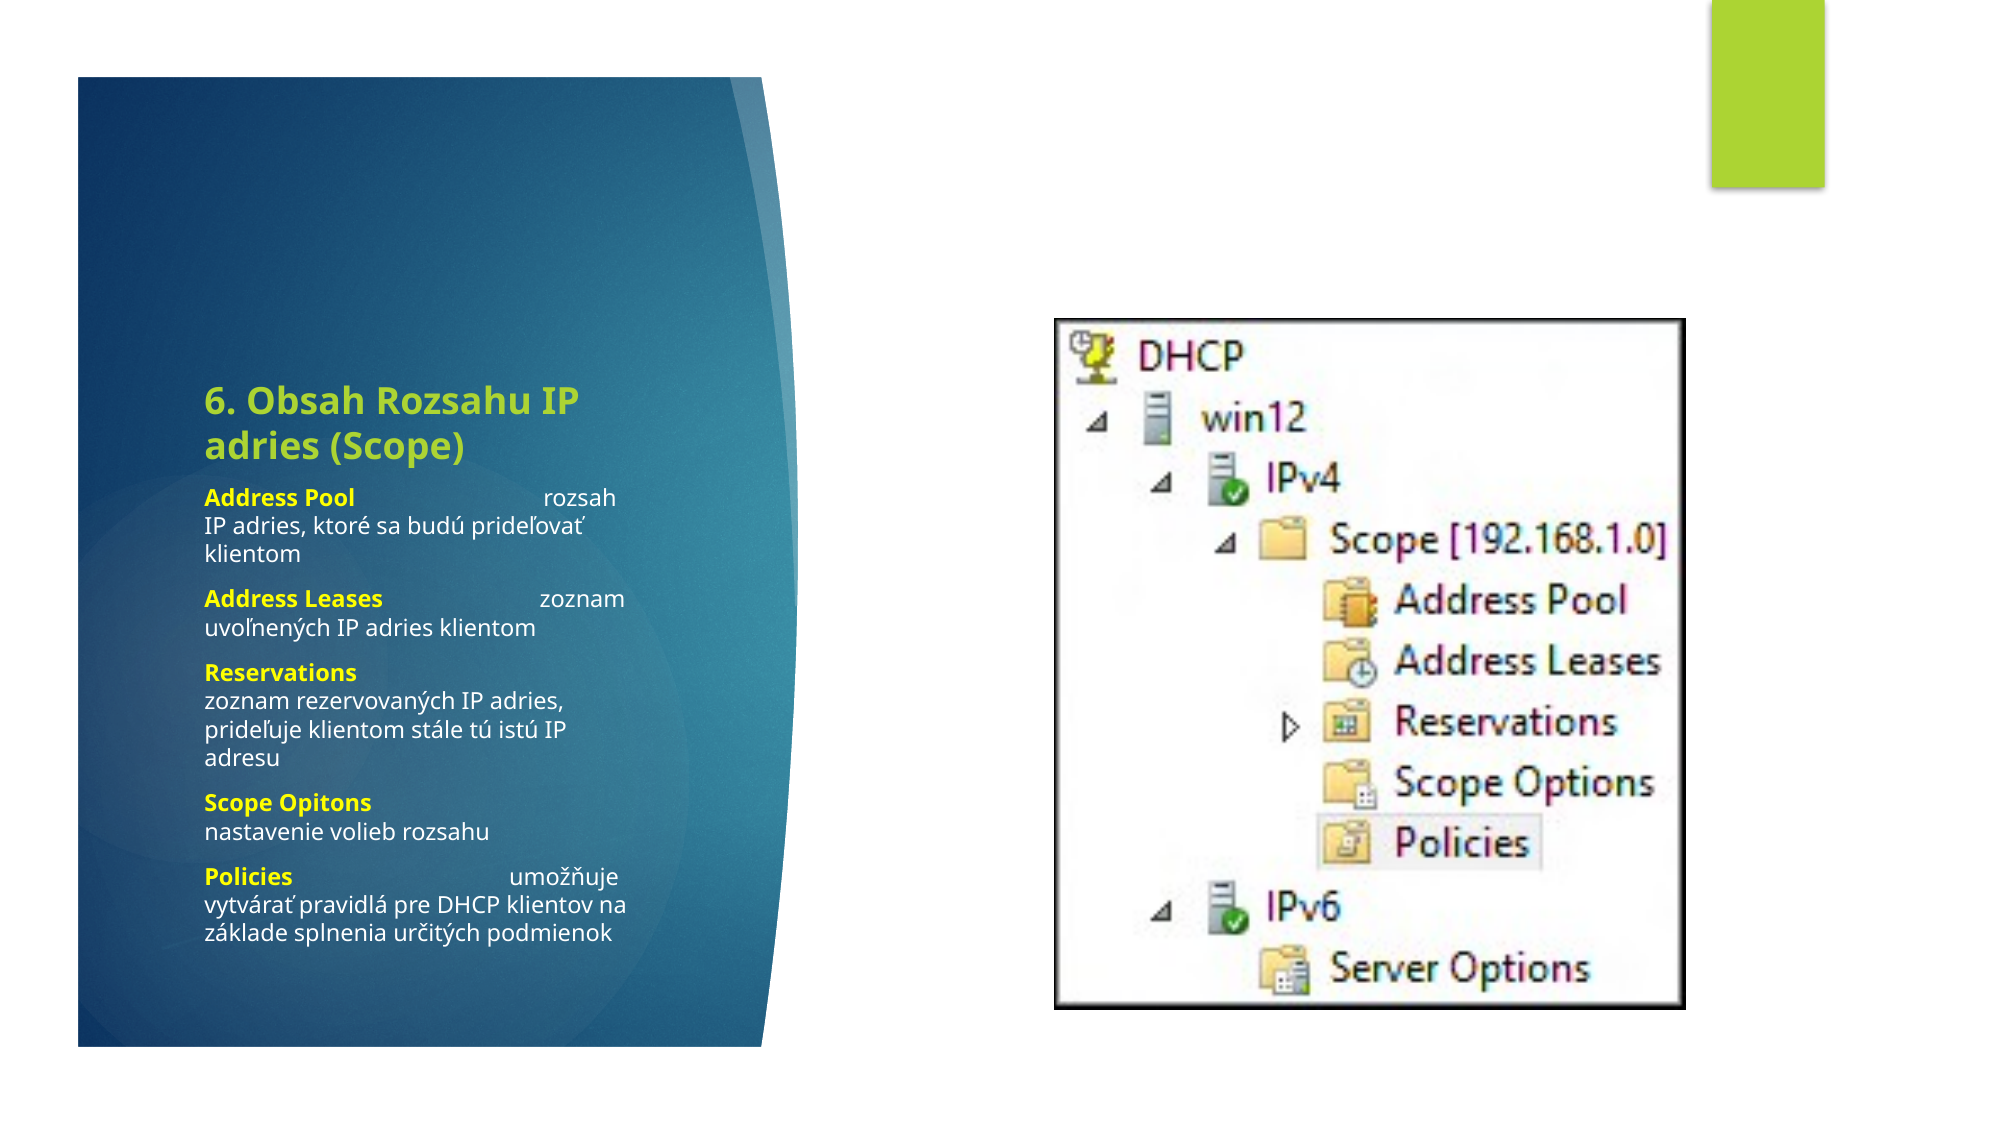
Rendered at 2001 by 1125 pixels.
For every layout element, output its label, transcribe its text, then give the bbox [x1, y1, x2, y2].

list Address Pool rozsah IP adries, ktoré sa budú prideľovať klientom Address Leases zoznam uvoľnených IP adries klientom Reservations zoznam rezervovaných IP adries, prideľuje klientom stále tú istú IP adresu Scope Opitons nastavenie volieb rozsahu Policies umožňuje vytvárať pravidlá pre DHCP klientov na základe splnenia určitých podmienok [189, 474, 648, 989]
picture [1054, 318, 1686, 1011]
title 6. Obsah Rozsahu IP adries (Scope) [189, 212, 648, 474]
